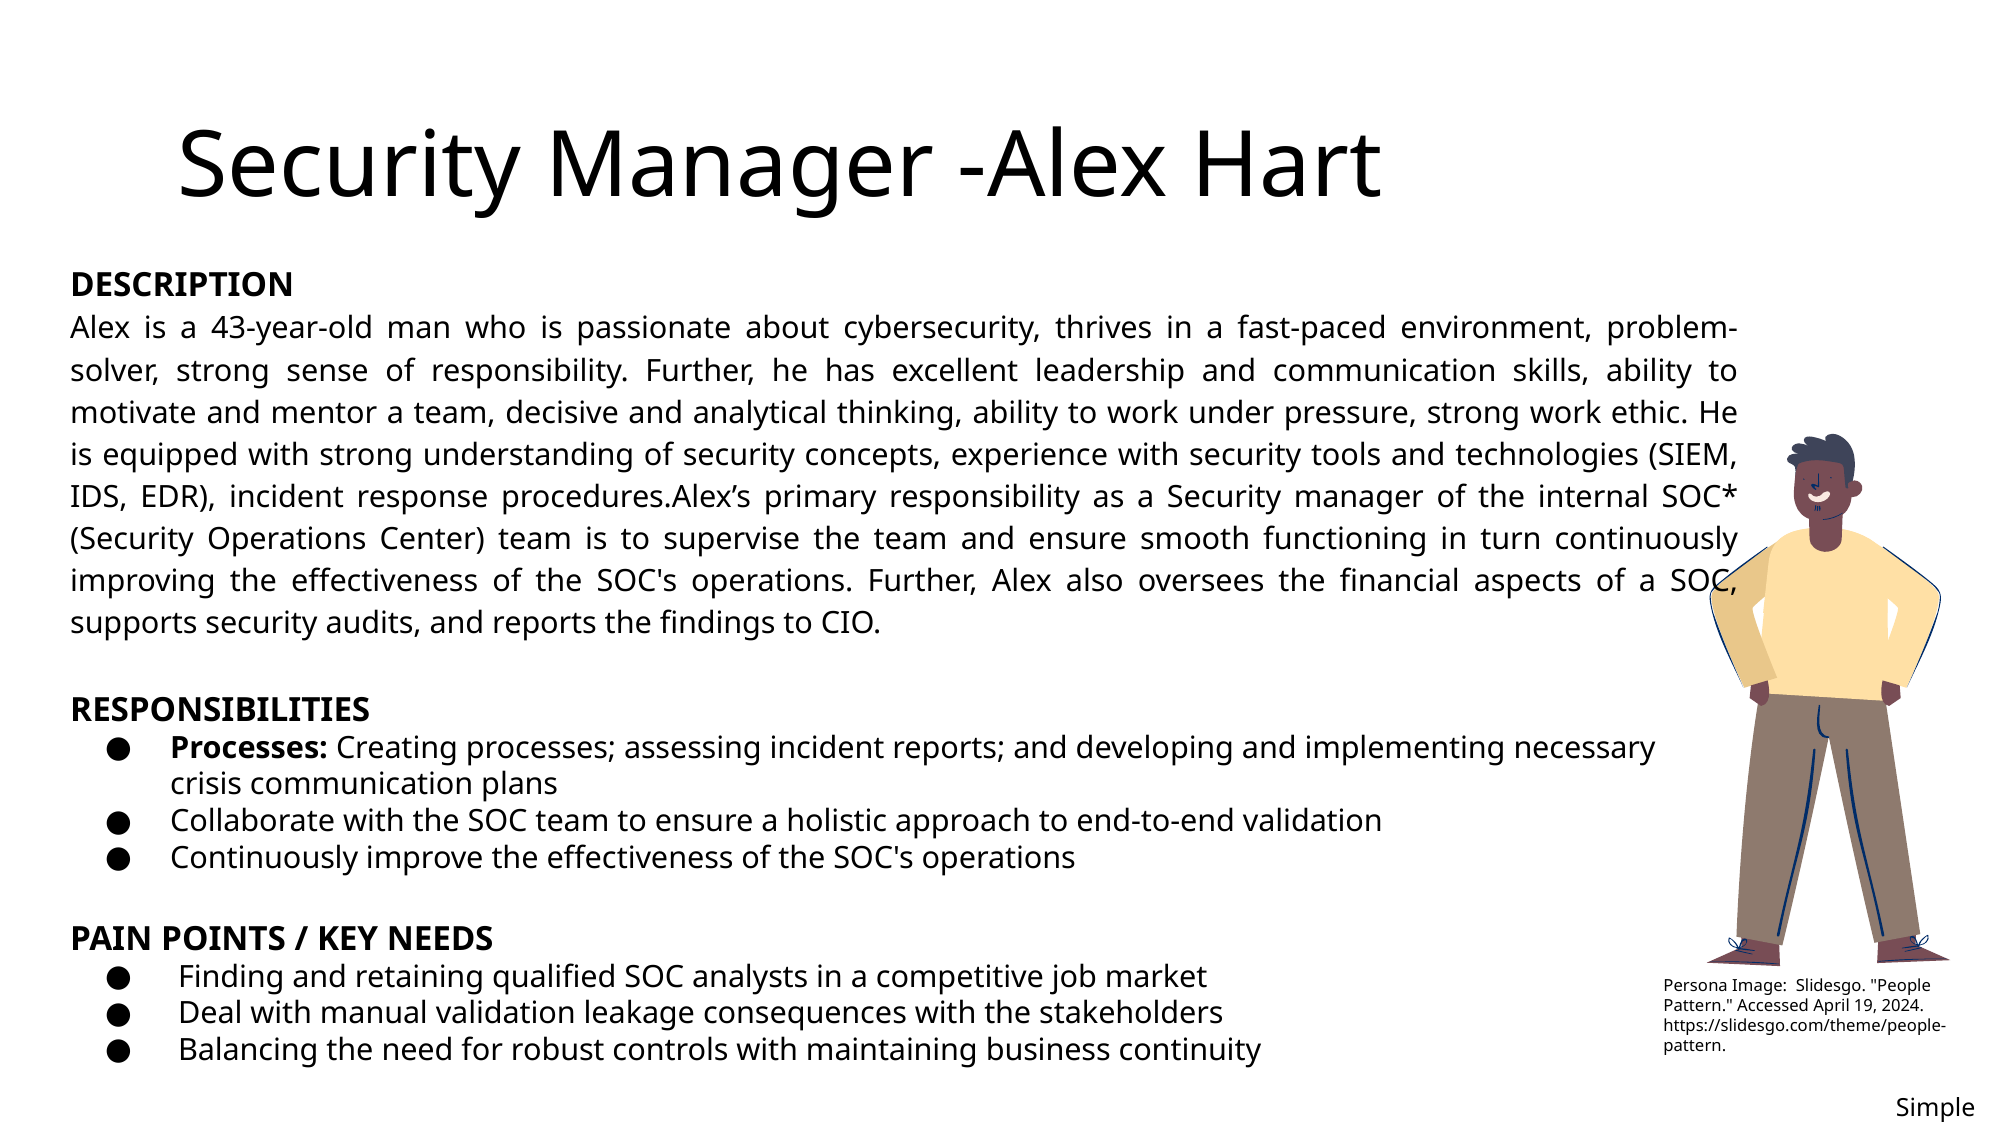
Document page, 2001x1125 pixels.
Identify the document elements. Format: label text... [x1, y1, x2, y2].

text_box Persona Image: Slidesgo. "People Pattern." Accessed April 19, 2024. https://slidesgo.com/theme/people-pattern. [1643, 954, 2000, 1106]
text_box Simple [1871, 1071, 2000, 1121]
title Security Manager -Alex Hart [157, 97, 1843, 223]
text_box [1704, 433, 1952, 967]
text_box DESCRIPTION Alex is a 43-year-old man who is passionate about cybersecurity, thrives in a fast-paced environment, problem-solver, strong sense of responsibility. Further, he has excellent leadership and communication skills, ability to motivate and mentor a team, decisive and analytical thinking, ability to work under pressure, strong work ethic. He is equipped with strong understanding of security concepts, experience with security tools and technologies (SIEM, IDS, EDR), incident response procedures.Alex’s primary responsibility as a Security manager of the internal SOC* (Security Operations Center) team is to supervise the team and ensure smooth functioning in turn continuously improving the effectiveness of the SOC's operations. Further, Alex also oversees the financial aspects of a SOC, supports security audits, and reports the findings to CIO. RESPONSIBILITIES Processes: Creating processes; assessing incident reports; and developing and implementing necessary crisis communication plans Collaborate with the SOC team to ensure a holistic approach to end-to-end validation Continuously improve the effectiveness of the SOC's operations PAIN POINTS / KEY NEEDS Finding and retaining qualified SOC analysts in a competitive job market Deal with manual validation leakage consequences with the stakeholders Balancing the need for robust controls with maintaining business continuity [50, 236, 1758, 1087]
